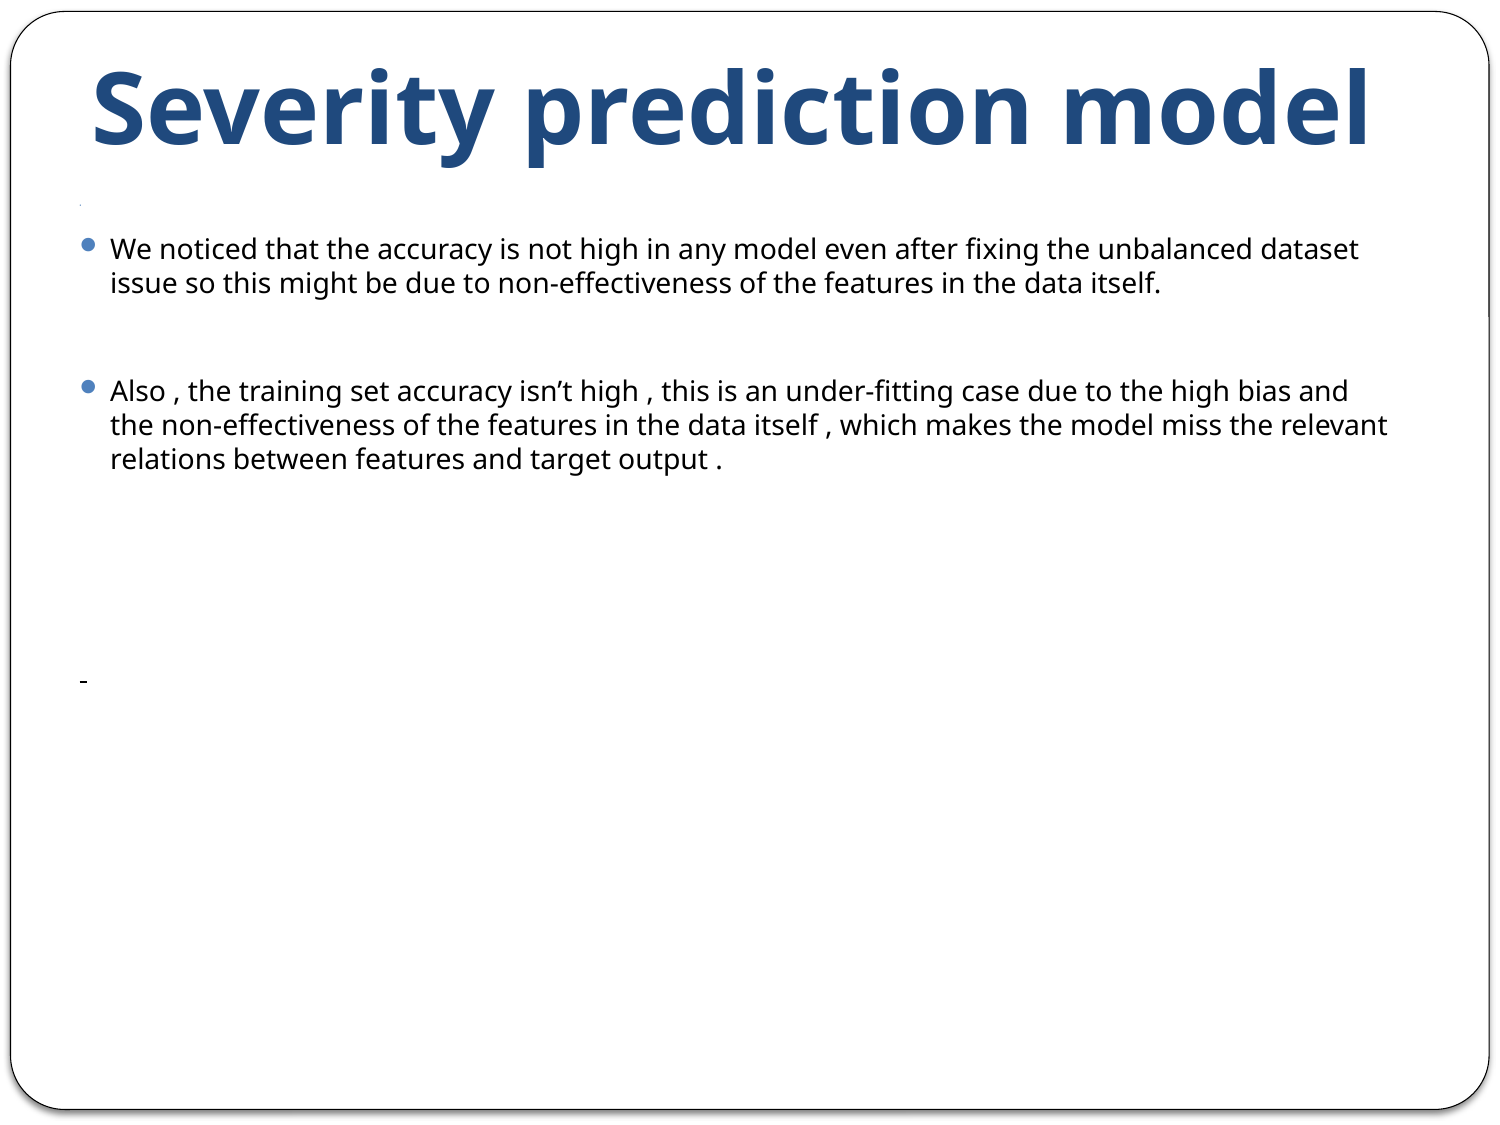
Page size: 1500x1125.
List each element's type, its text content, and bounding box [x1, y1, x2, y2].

list We noticed that the accuracy is not high in any model even after fixing the unbalanced dataset issue so this might be due to non-effectiveness of the features in the data itself. Also , the training set accuracy isn’t high , this is an under-fitting case due to the high bias and the non-effectiveness of the features in the data itself , which makes the model miss the relevant relations between features and target output . [64, 160, 1408, 1000]
title Severity prediction model [76, 7, 1420, 180]
